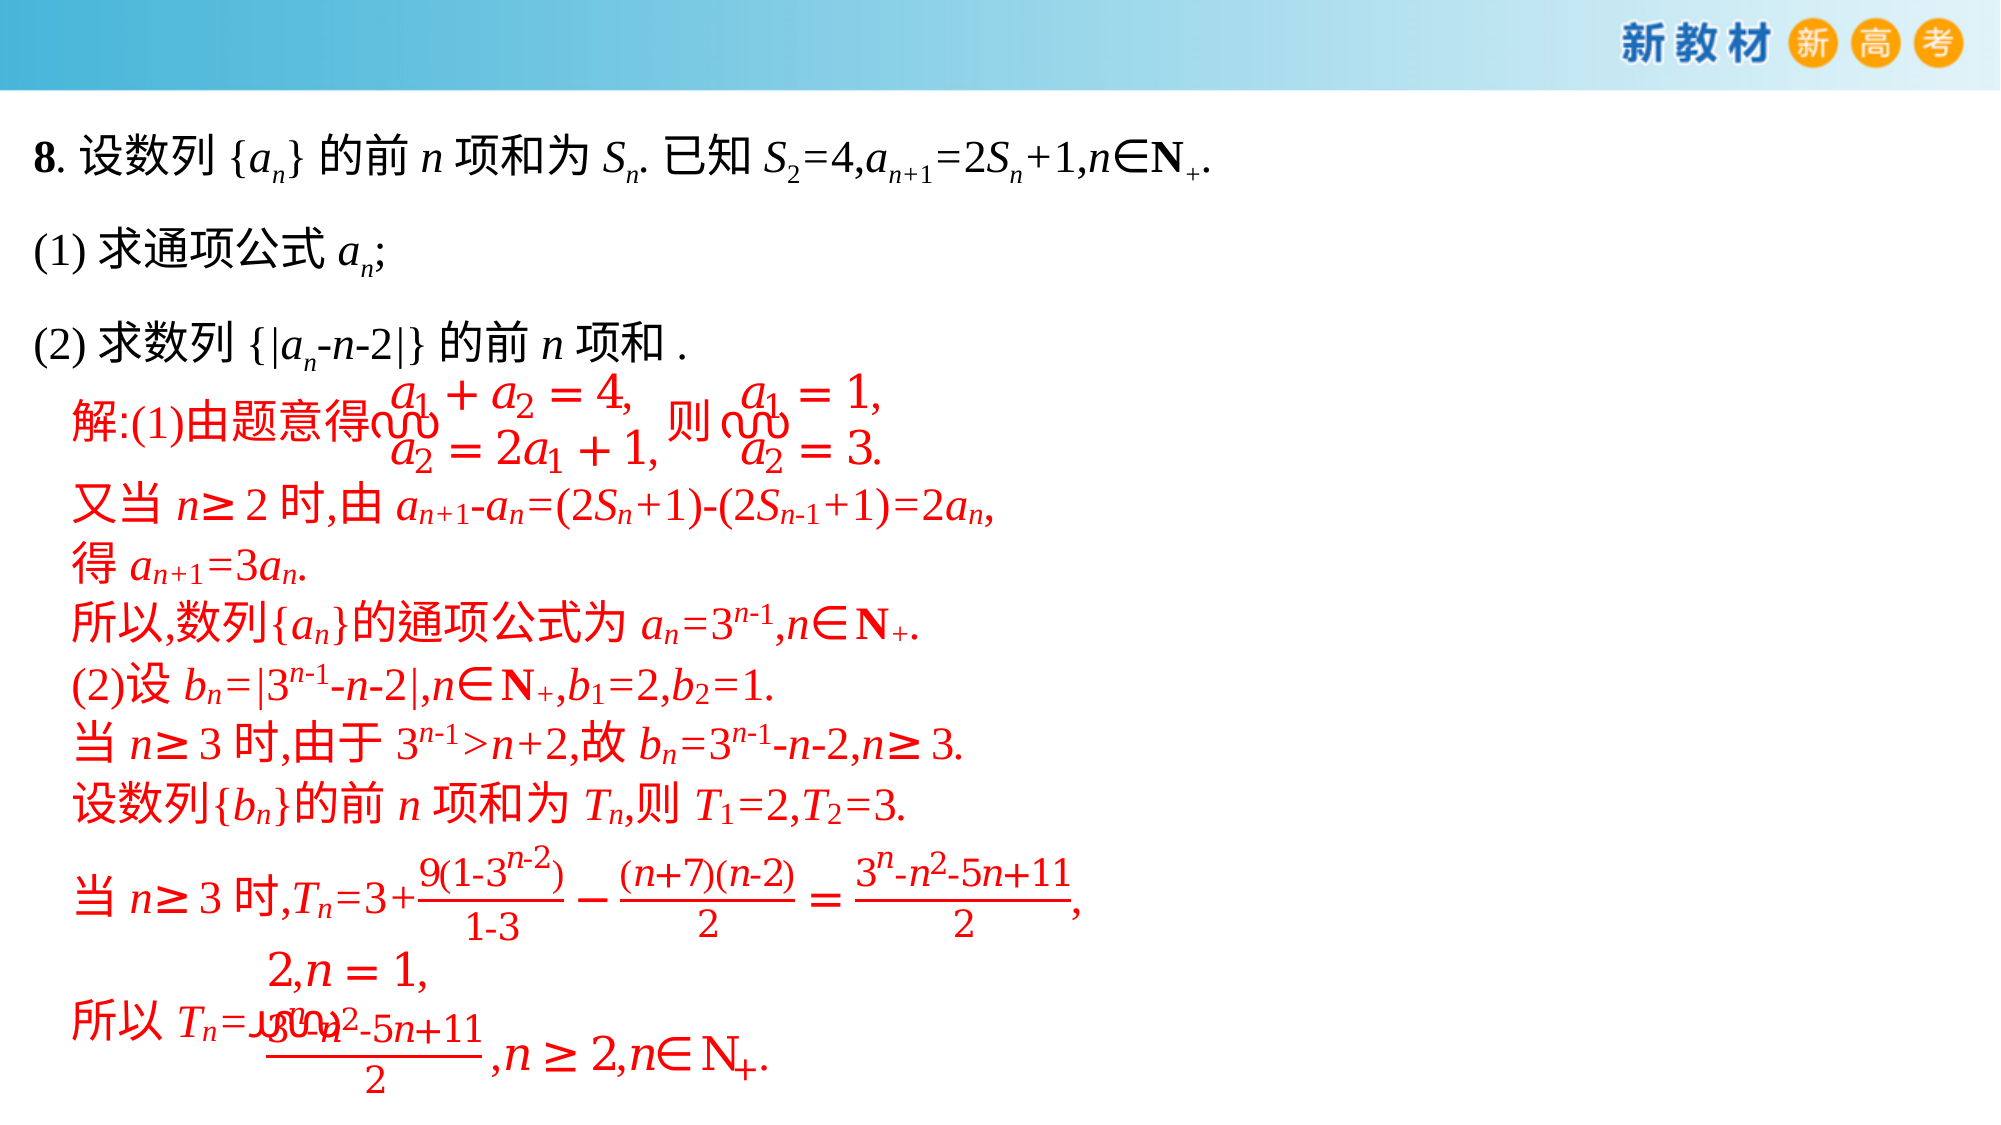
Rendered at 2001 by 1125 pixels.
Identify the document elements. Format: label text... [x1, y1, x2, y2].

picture [0, 0, 2001, 1125]
text_box 8.设数列{an}的前n项和为Sn.已知S2=4,an+1=2Sn+1,n∈N+. (1)求通项公式an; (2)求数列{|an-n-2|}的前n项和. [18, 87, 1883, 384]
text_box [71, 370, 1405, 1096]
